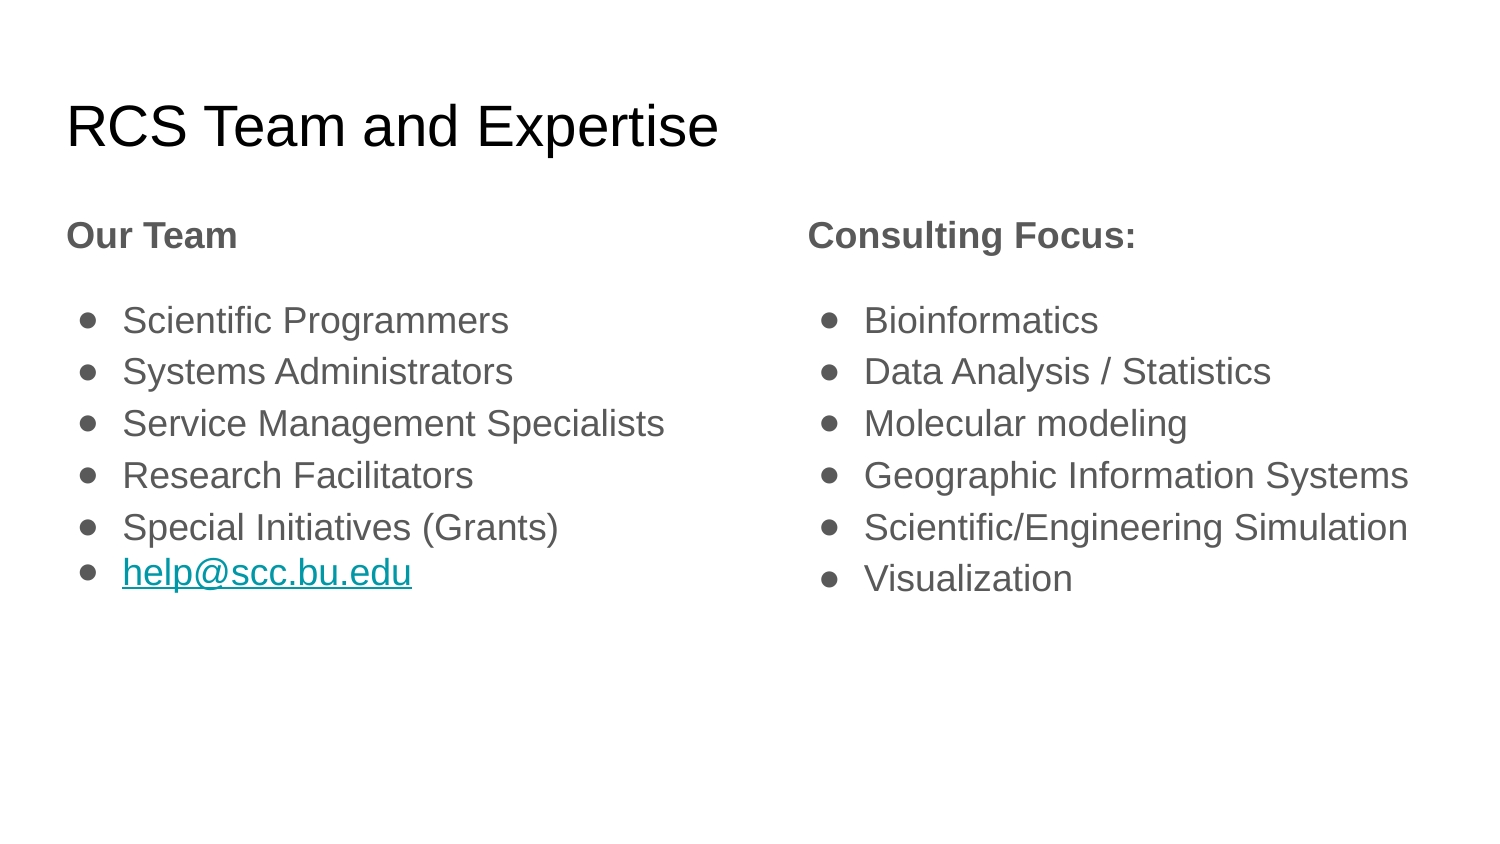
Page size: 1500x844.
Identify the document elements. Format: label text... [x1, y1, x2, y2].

title RCS Team and Expertise [51, 72, 1449, 167]
list Consulting Focus: Bioinformatics Data Analysis / Statistics Molecular modeling Geographic Information Systems Scientific/Engineering Simulation Visualization [792, 189, 1449, 750]
list Our Team Scientific Programmers Systems Administrators Service Management Specialists Research Facilitators Special Initiatives (Grants) help@scc.bu.edu [51, 189, 708, 750]
